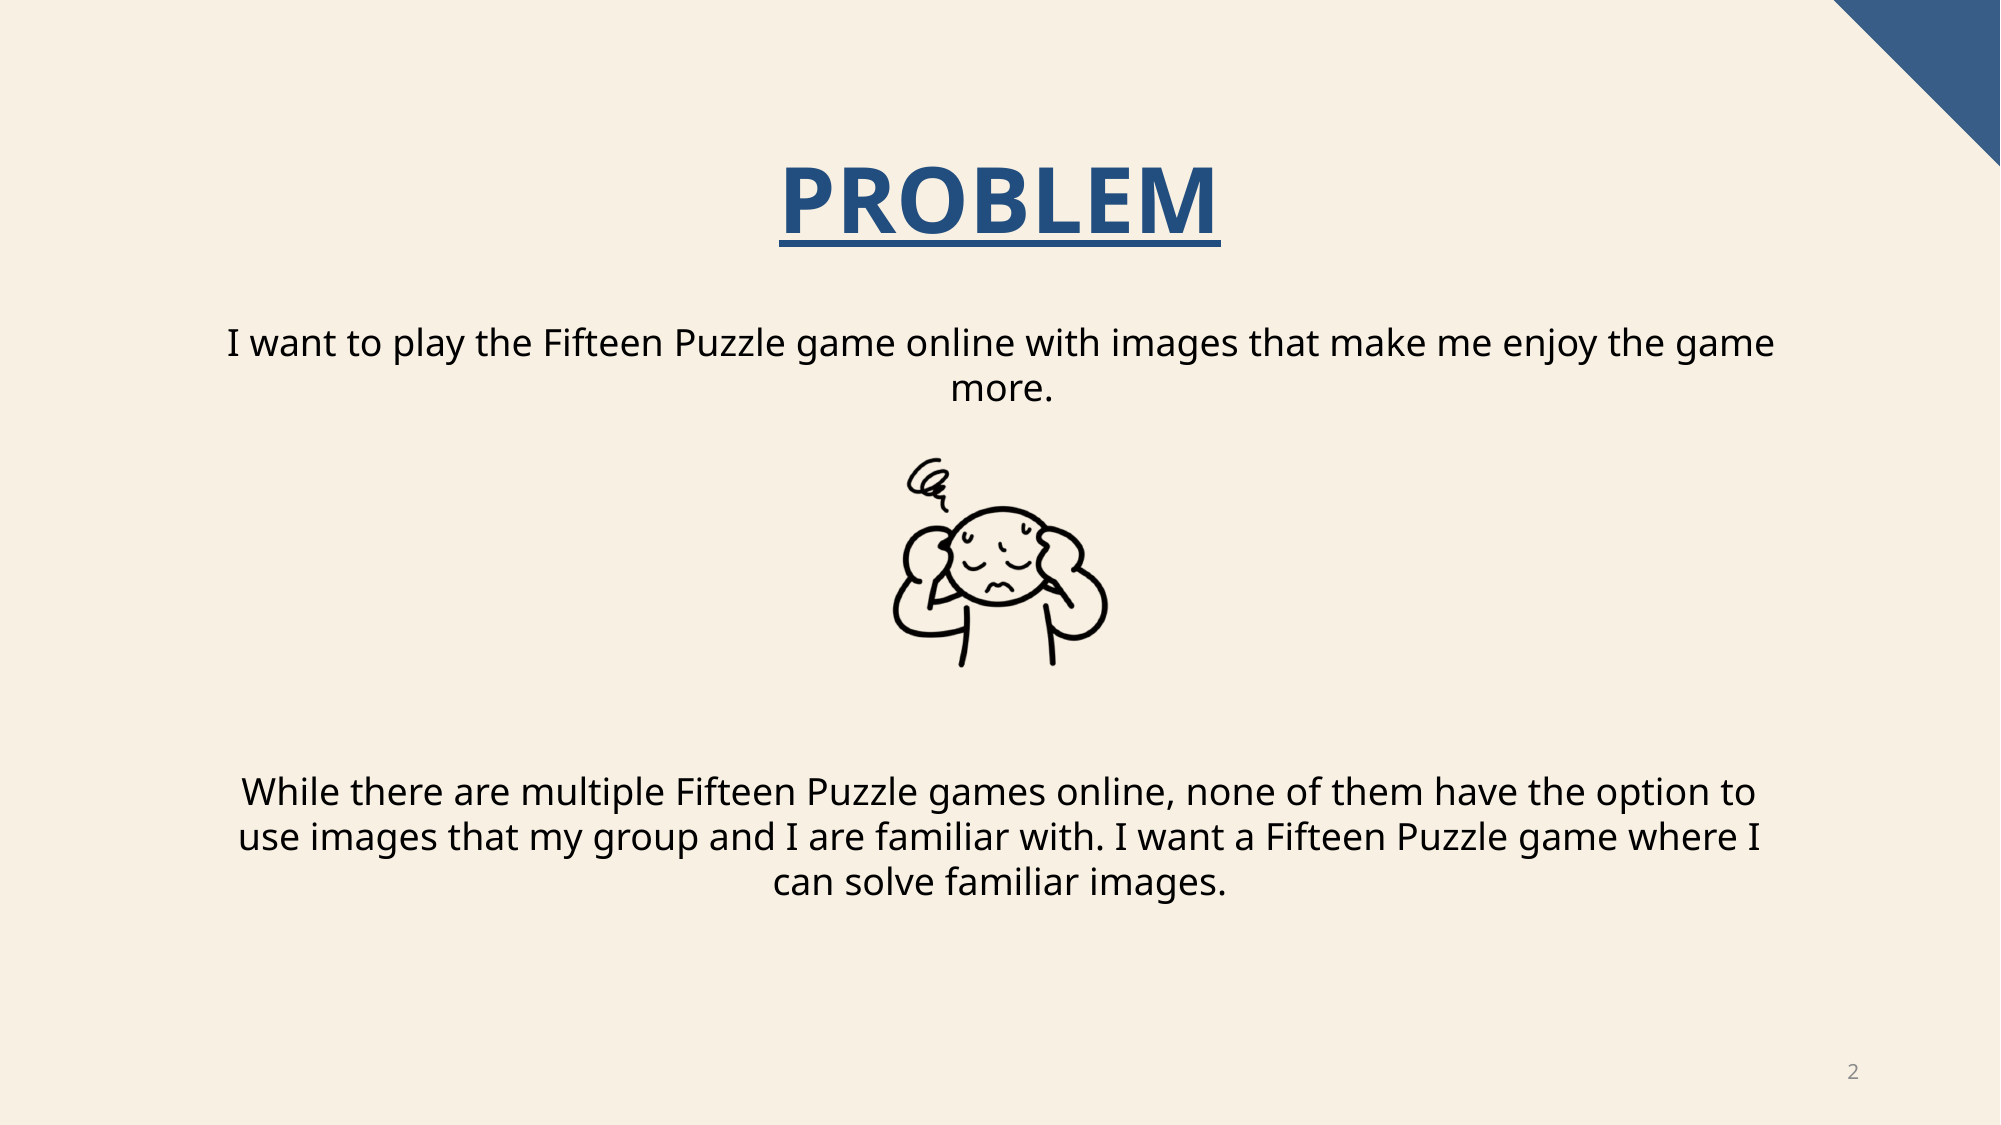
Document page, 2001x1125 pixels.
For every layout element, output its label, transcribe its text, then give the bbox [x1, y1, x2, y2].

text_box I want to play the Fifteen Puzzle game online with images that make me enjoy the game more. [205, 311, 1800, 417]
picture [829, 440, 1171, 685]
slide_number 2 [1799, 1042, 1875, 1103]
text_box While there are multiple Fifteen Puzzle games online, none of them have the option to use images that my group and I are familiar with. I want a Fifteen Puzzle game where I can solve familiar images. [202, 760, 1797, 911]
title Problem [125, 146, 1875, 365]
